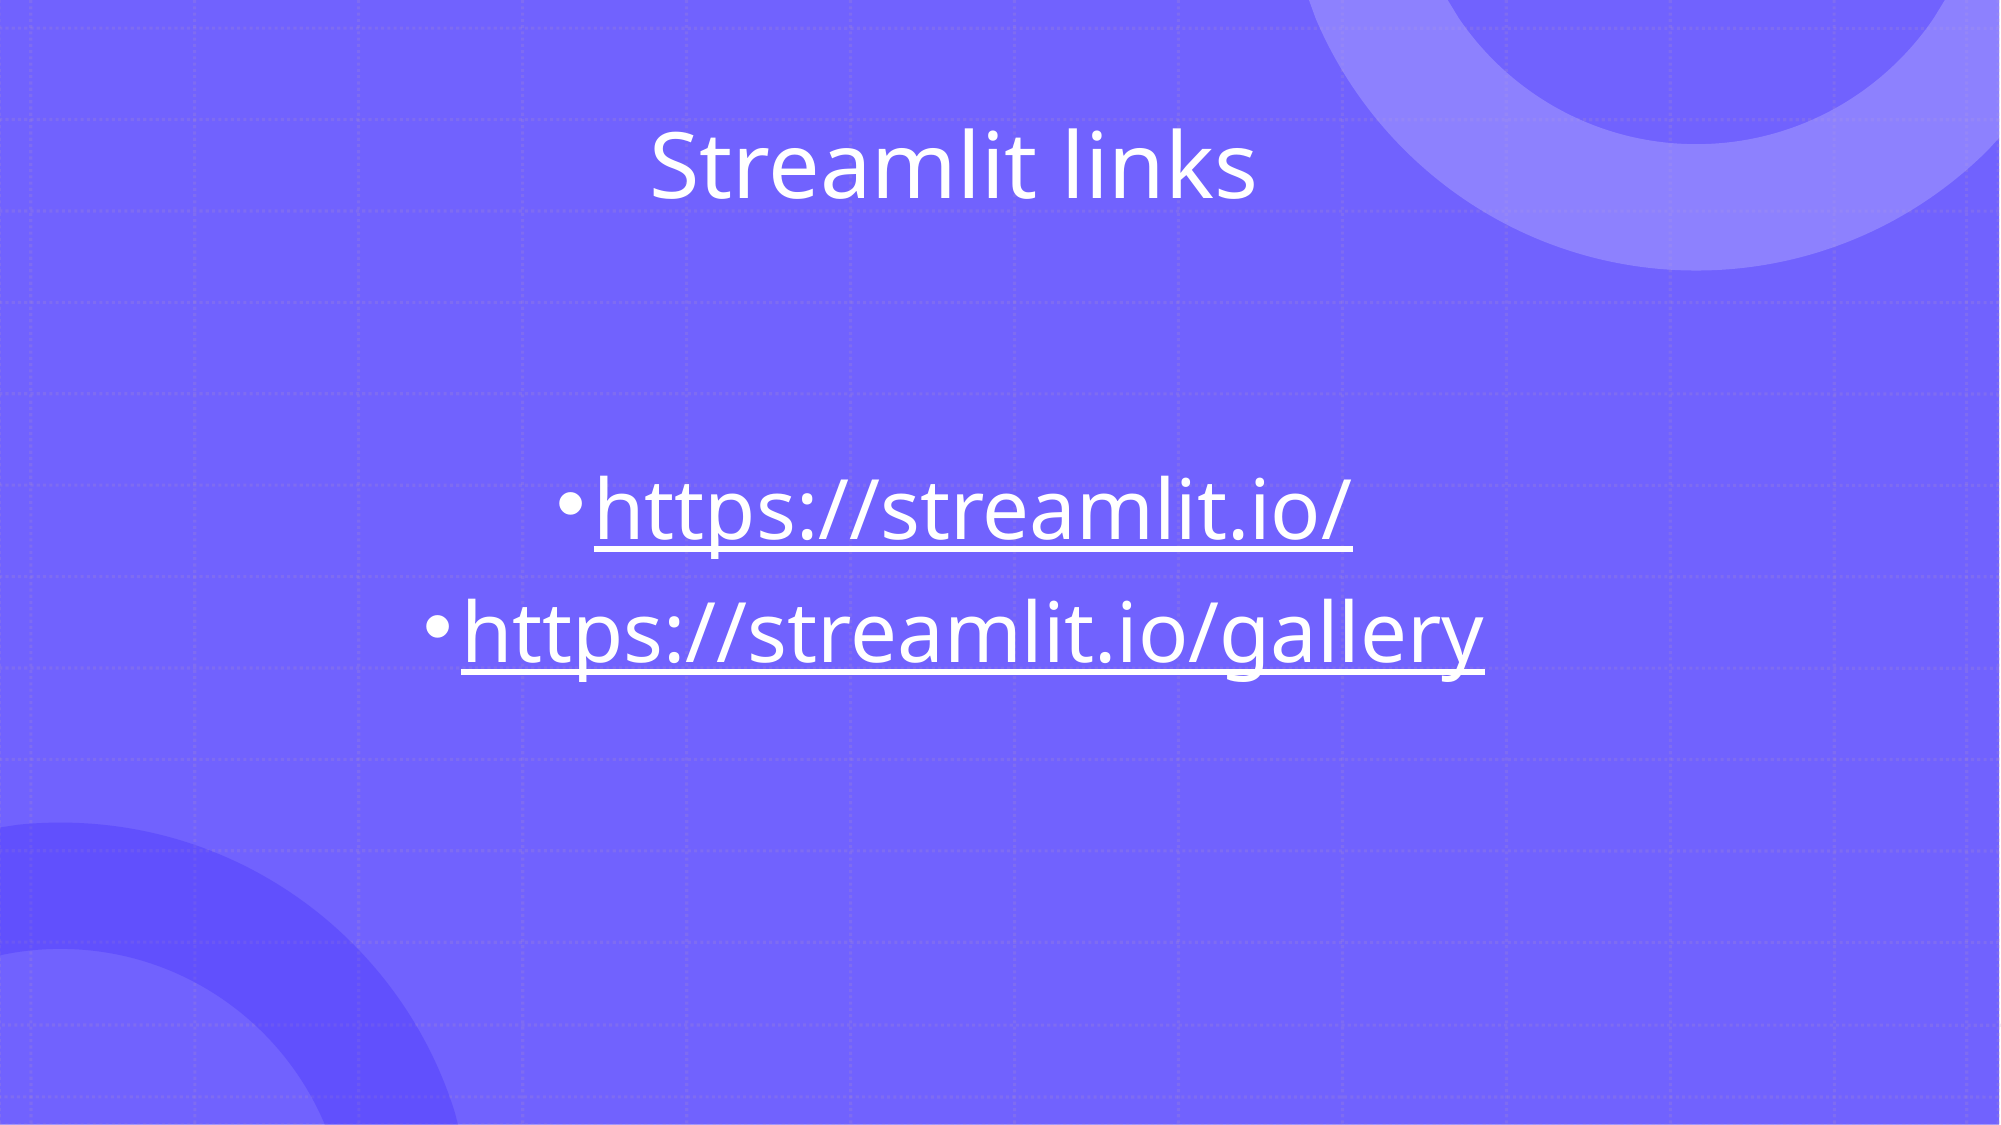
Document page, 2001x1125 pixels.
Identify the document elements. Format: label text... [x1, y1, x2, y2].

list https://streamlit.io/ https://streamlit.io/gallery [75, 59, 1834, 1081]
